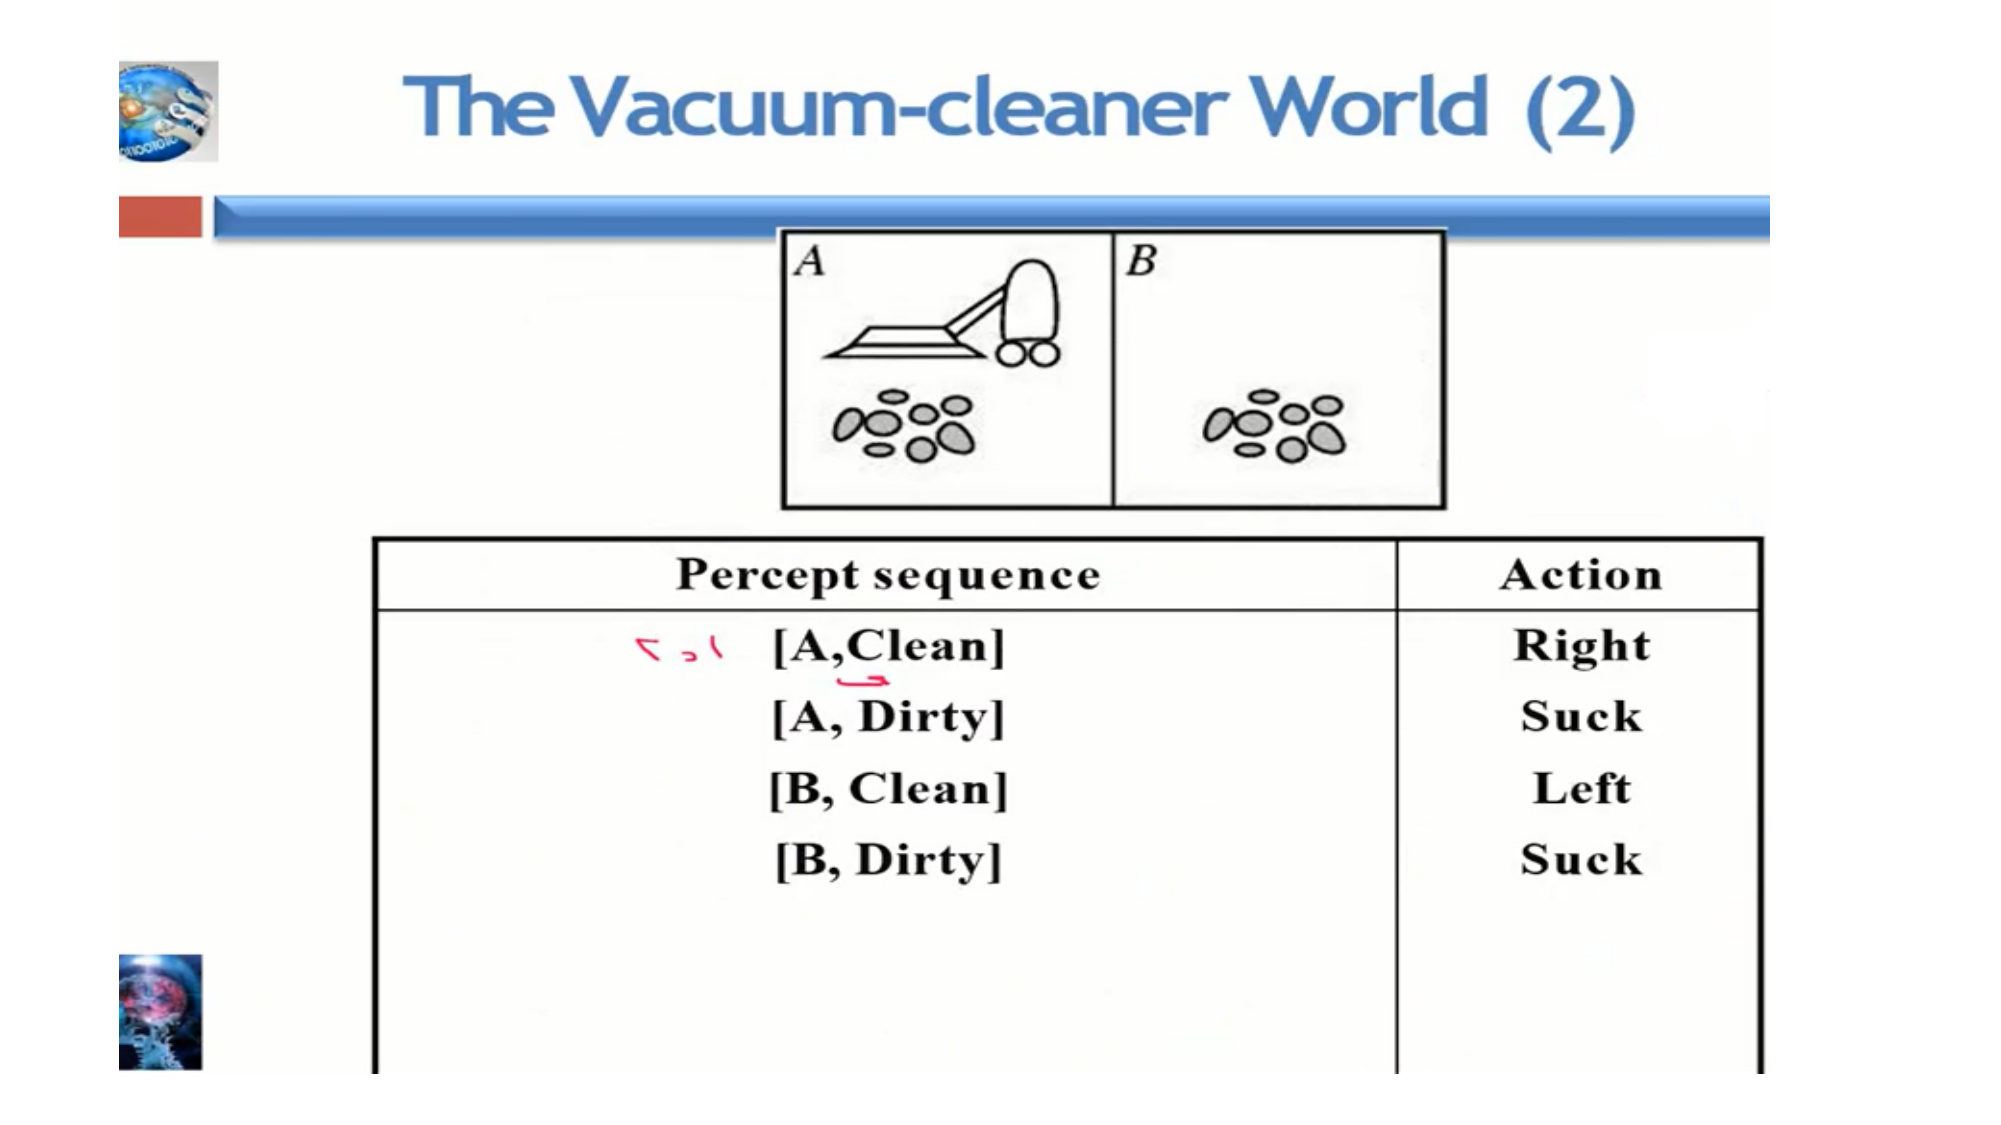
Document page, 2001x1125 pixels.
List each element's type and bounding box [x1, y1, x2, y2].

list [119, 0, 1770, 1074]
